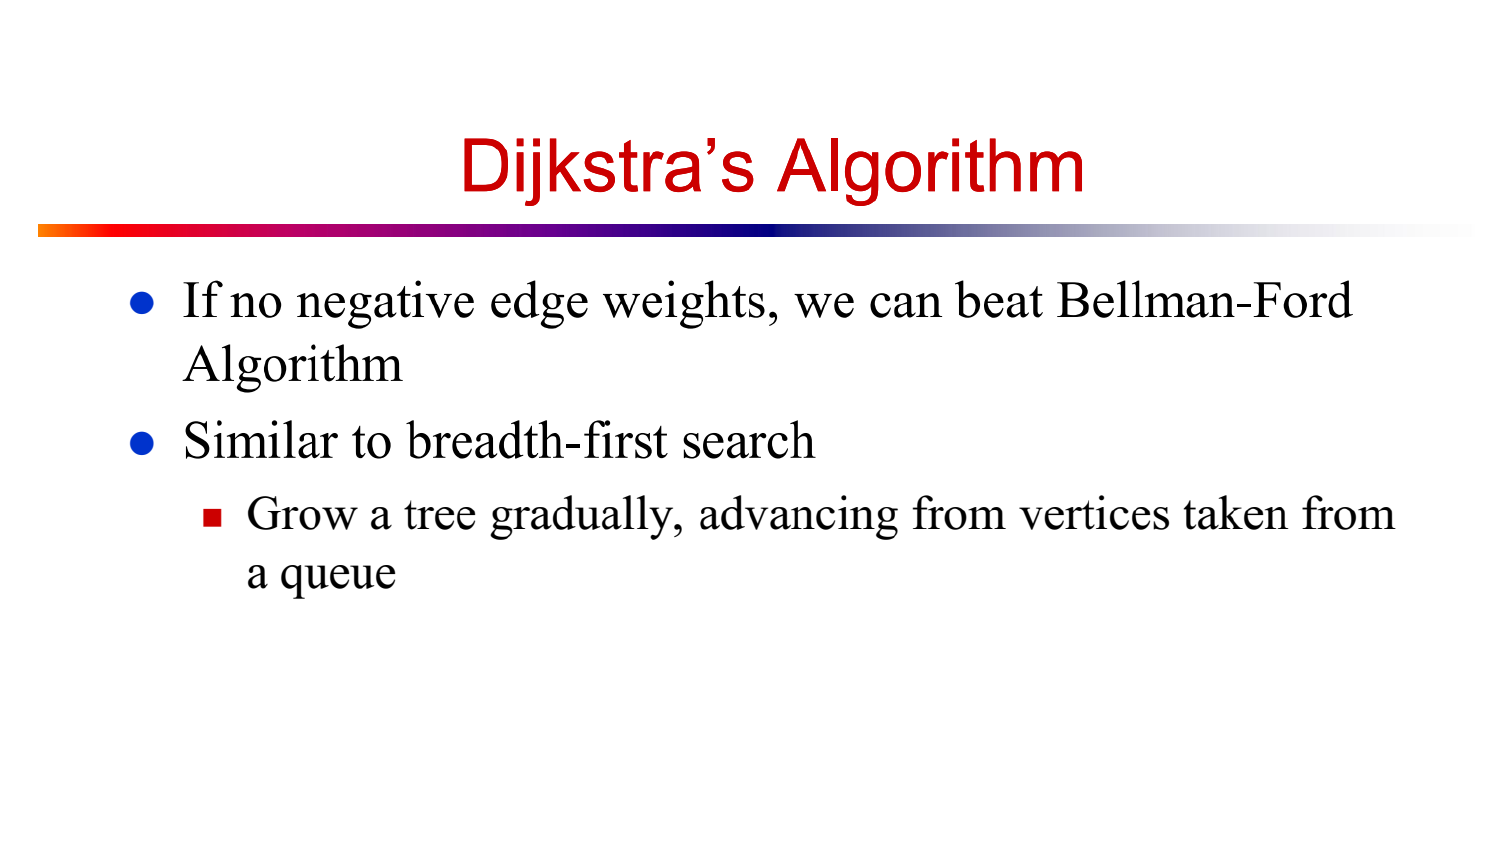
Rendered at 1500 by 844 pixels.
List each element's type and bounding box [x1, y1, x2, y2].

picture [24, 98, 1476, 615]
